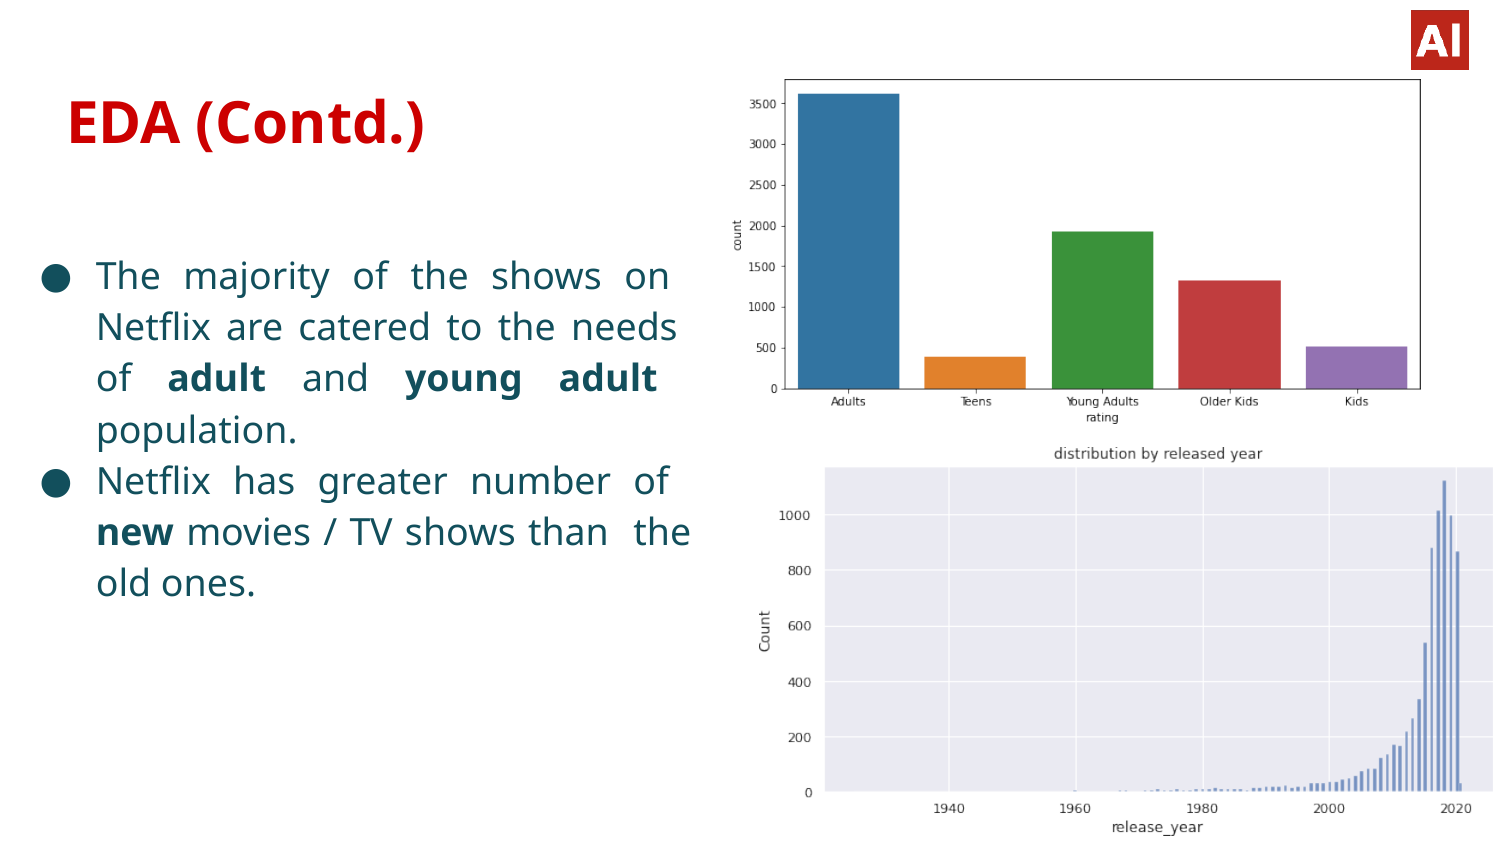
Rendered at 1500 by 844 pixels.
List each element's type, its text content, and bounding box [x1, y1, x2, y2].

picture [1411, 10, 1469, 70]
text_box The majority of the shows on Netflix are catered to the needs of adult and young adult population. Netflix has greater number of new movies / TV shows than the old ones. [37, 243, 695, 605]
title EDA (Contd.) [64, 82, 465, 226]
picture [759, 446, 1493, 836]
picture [732, 79, 1421, 425]
